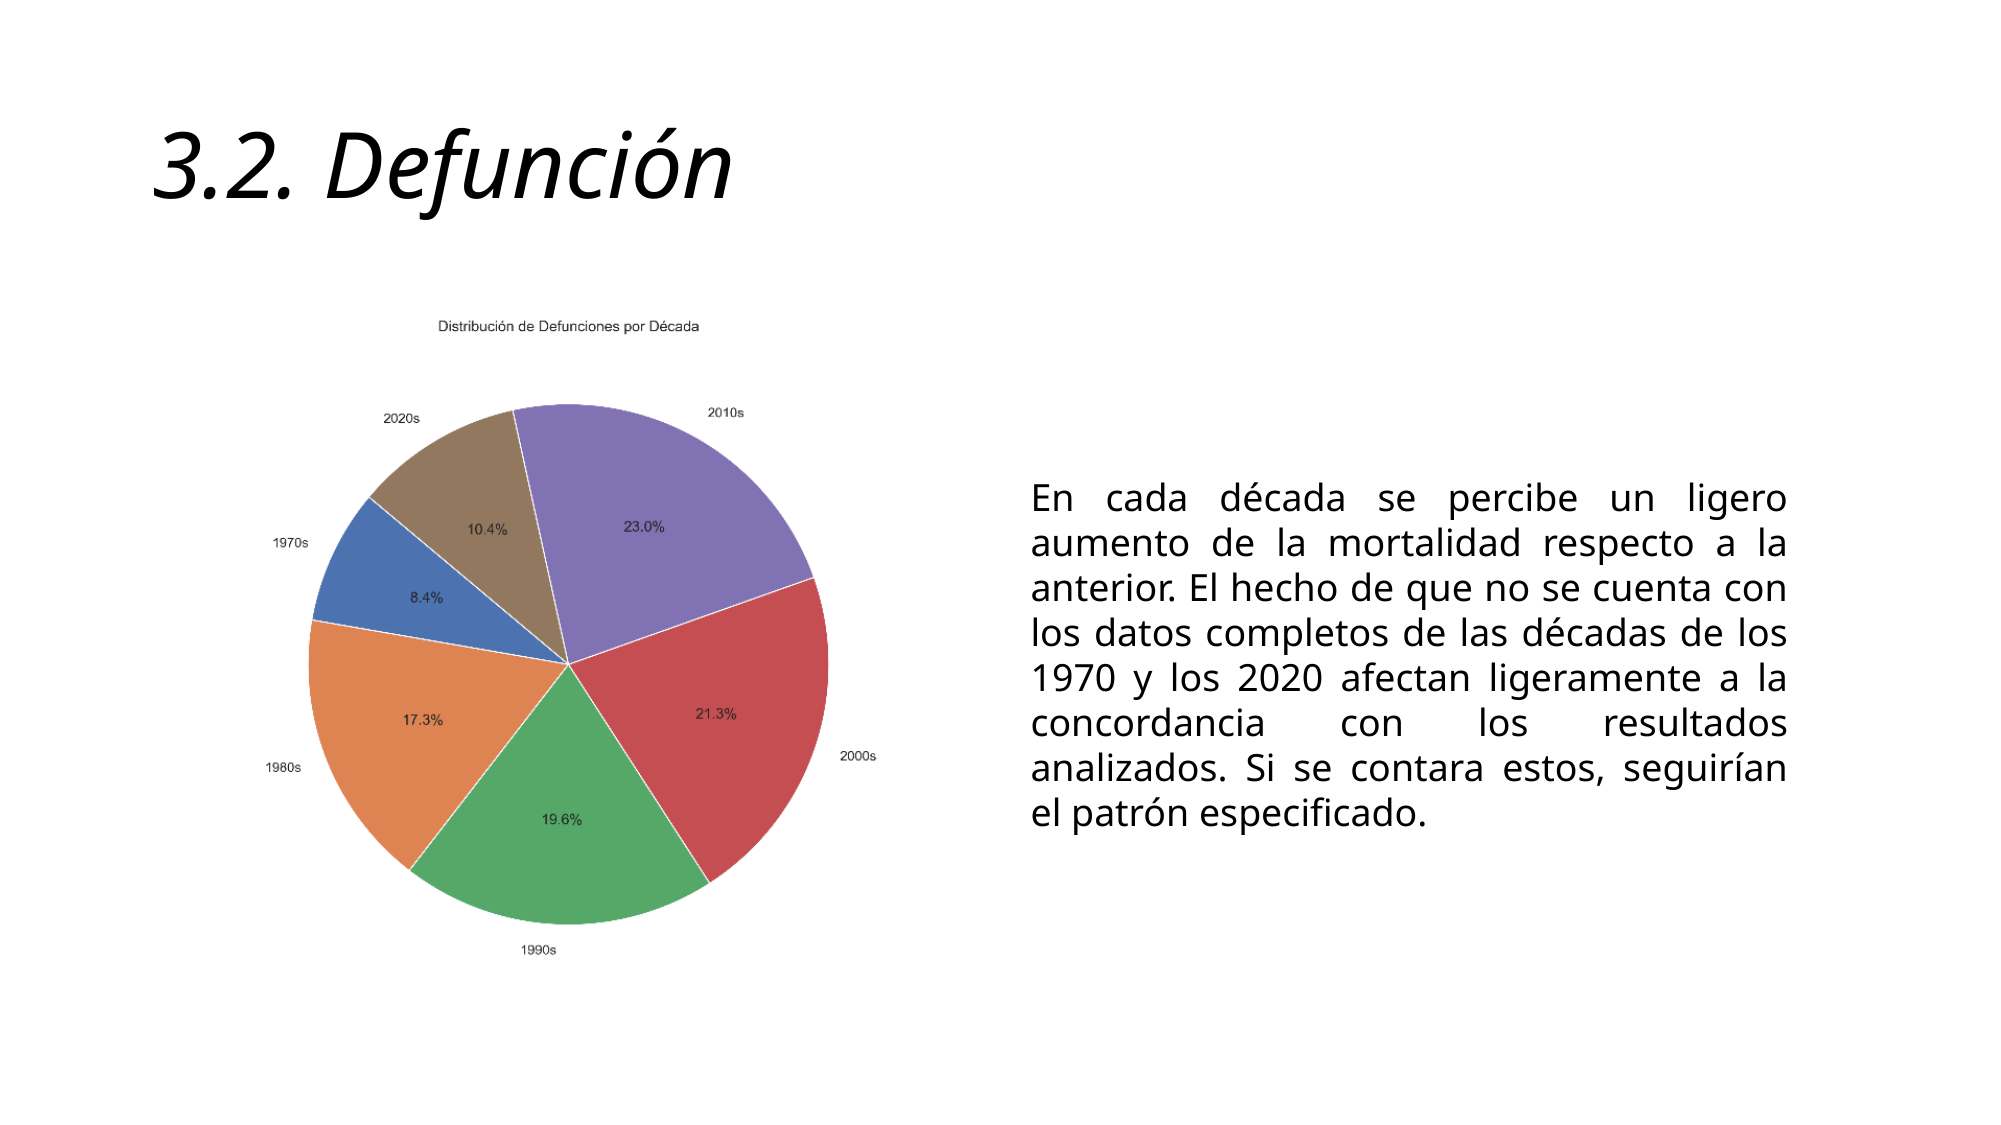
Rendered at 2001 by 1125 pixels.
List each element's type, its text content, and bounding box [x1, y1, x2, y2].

title 3.2. Defunción [137, 59, 1863, 278]
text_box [218, 305, 1804, 1006]
